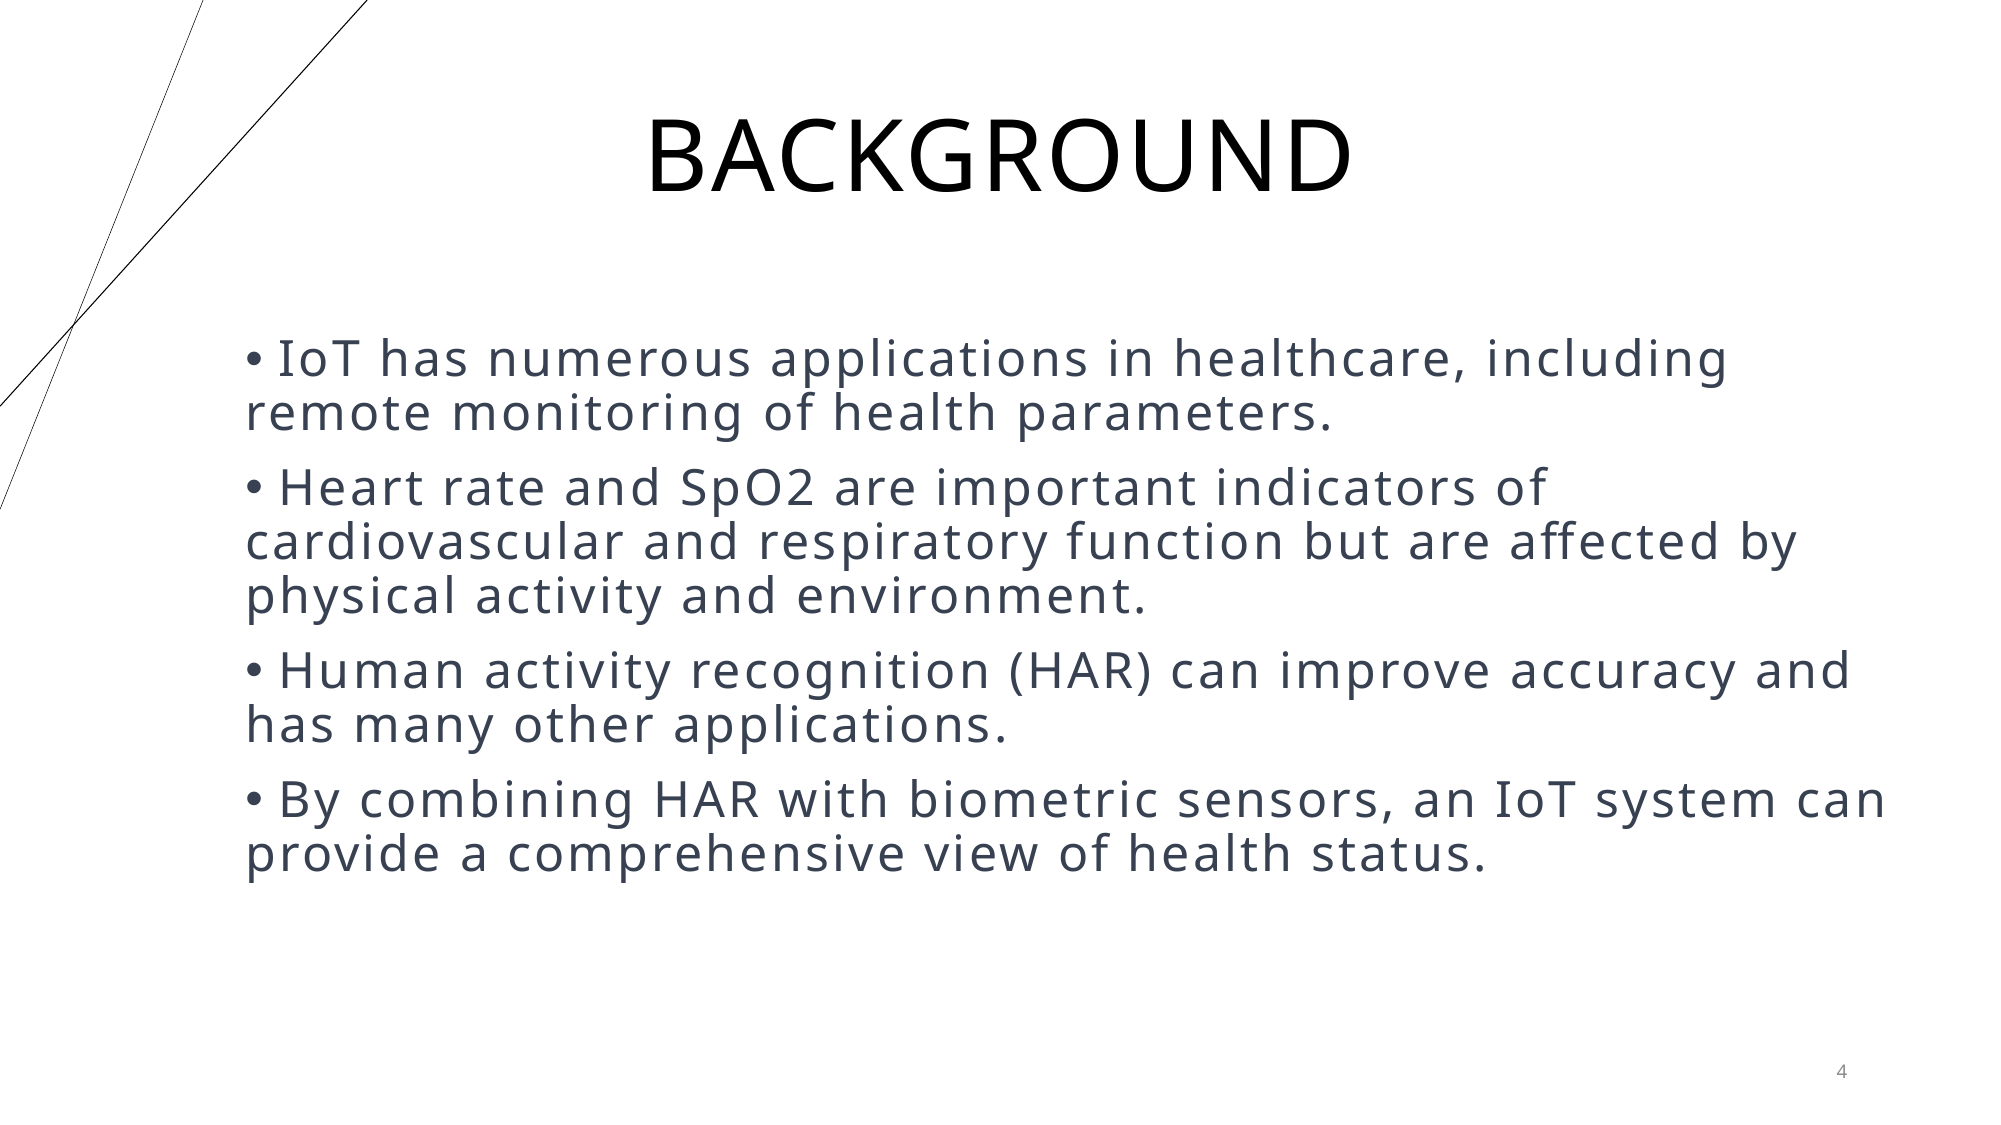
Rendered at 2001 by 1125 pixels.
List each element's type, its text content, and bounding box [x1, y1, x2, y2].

slide_number 4 [1412, 1042, 1863, 1103]
title Background [309, 50, 1691, 268]
list IoT has numerous applications in healthcare, including remote monitoring of health parameters. Heart rate and SpO2 are important indicators of cardiovascular and respiratory function but are affected by physical activity and environment. Human activity recognition (HAR) can improve accuracy and has many other applications. By combining HAR with biometric sensors, an IoT system can provide a comprehensive view of health status. [230, 285, 1916, 890]
